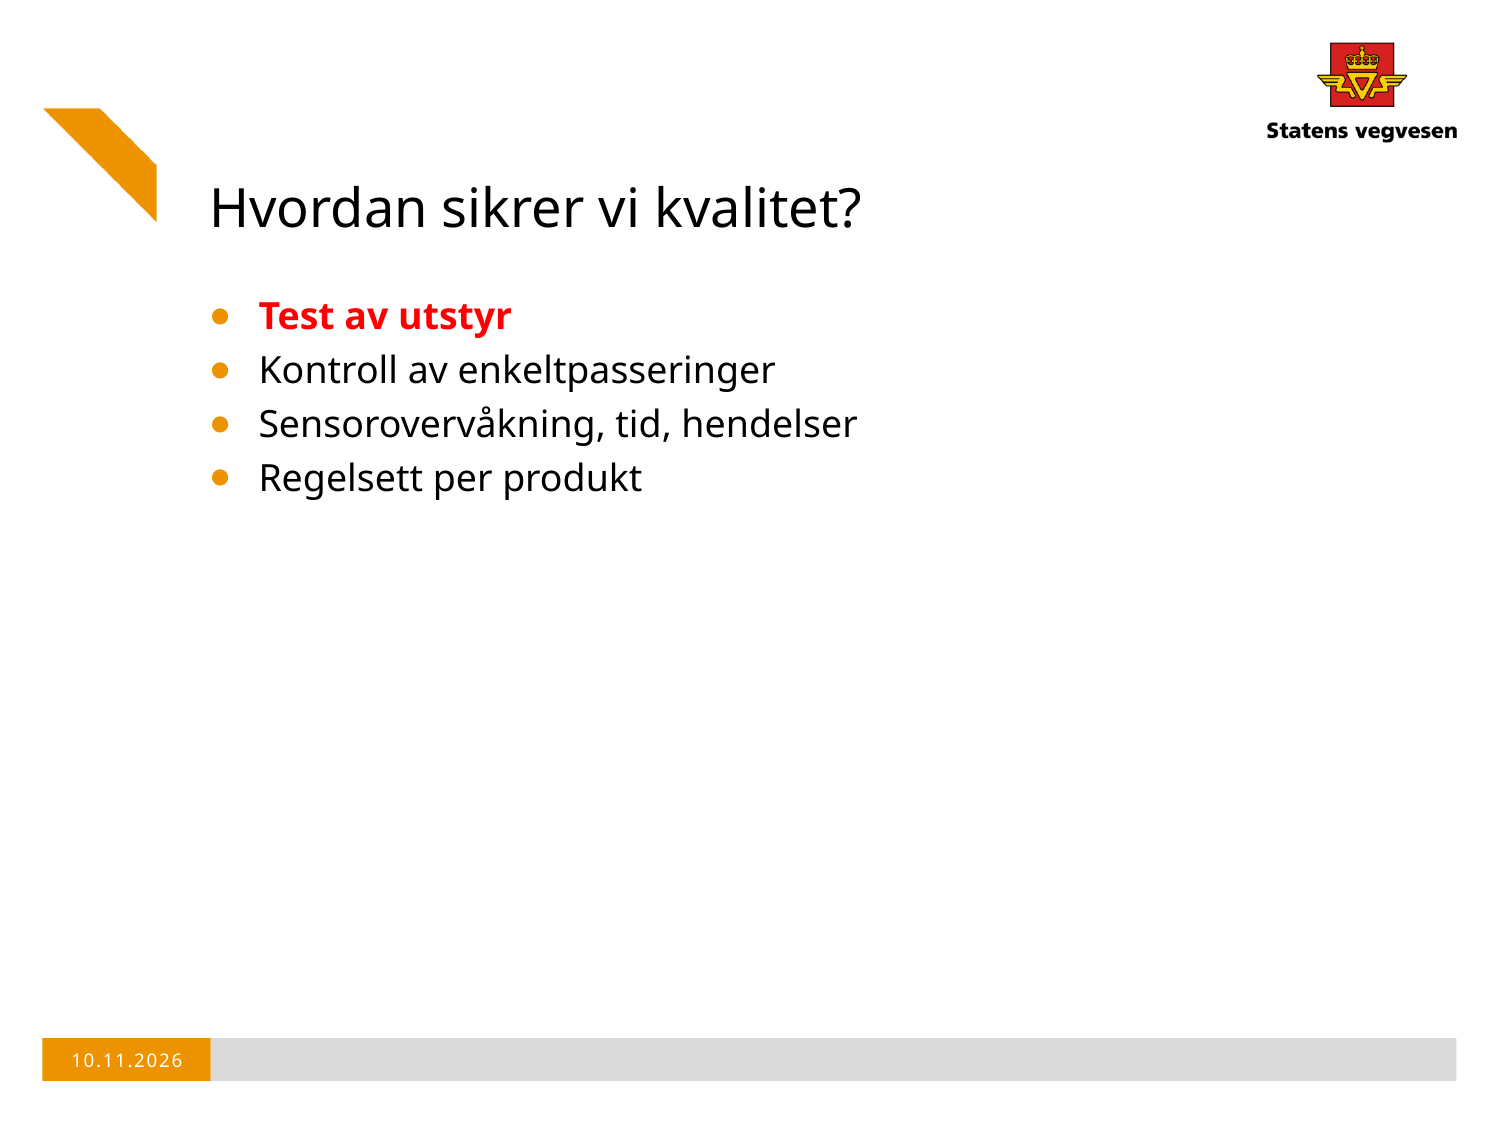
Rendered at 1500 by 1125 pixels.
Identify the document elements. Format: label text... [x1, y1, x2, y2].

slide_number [42, 1047, 211, 1076]
list Test av utstyr Kontroll av enkeltpasseringer Sensorovervåkning, tid, hendelser Regelsett per produkt [208, 291, 1358, 996]
picture [0, 0, 167, 230]
picture [1252, 0, 1500, 145]
title Hvordan sikrer vi kvalitet? [209, 173, 1358, 251]
